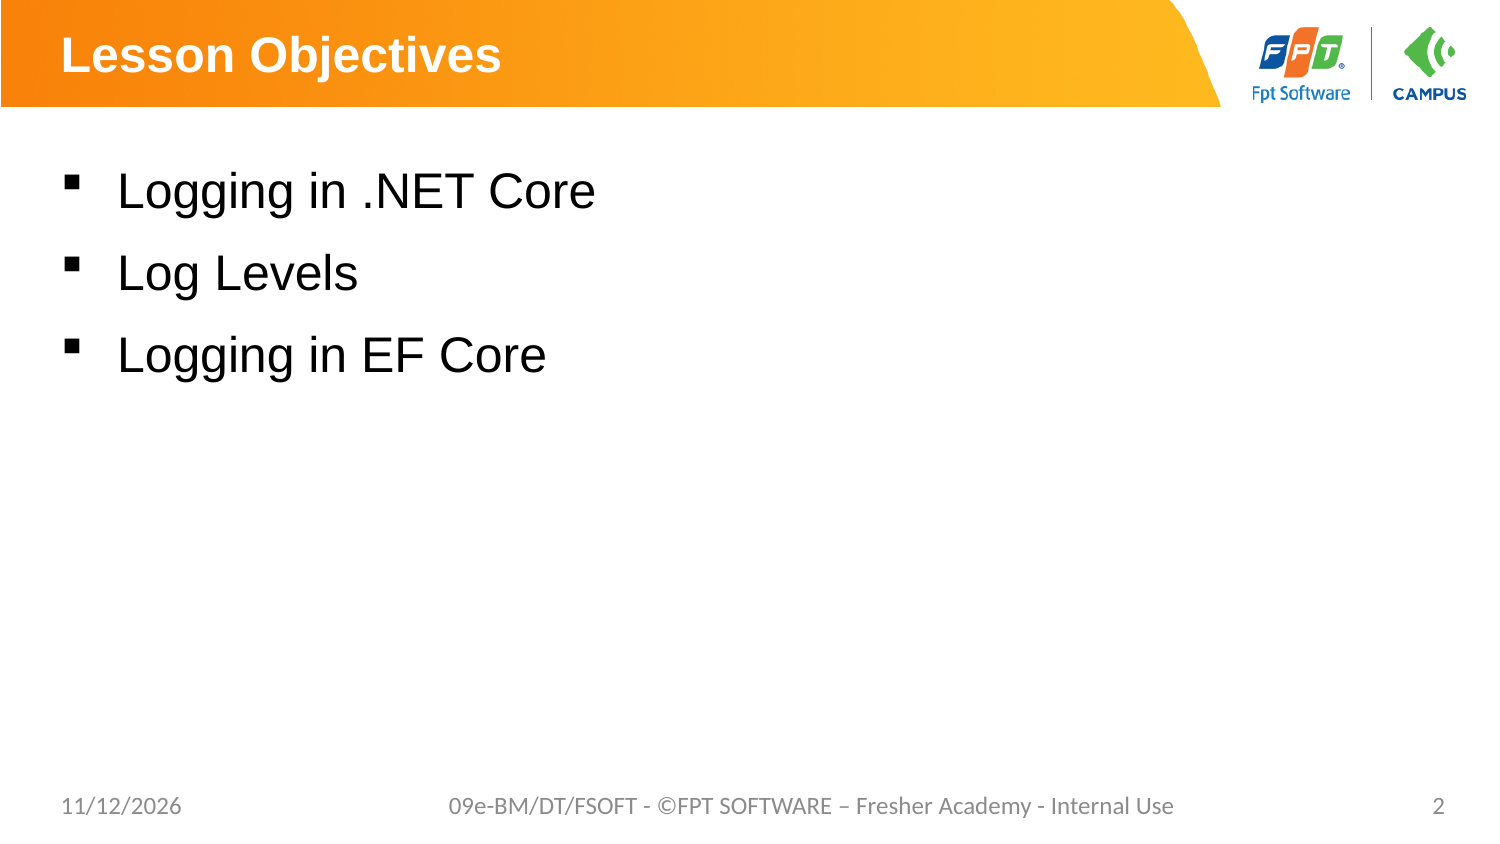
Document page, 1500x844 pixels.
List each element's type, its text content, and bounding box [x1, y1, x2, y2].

picture [1, 0, 1499, 844]
list Logging in .NET Core Log Levels Logging in EF Core [45, 139, 1461, 754]
slide_number 2 [1350, 782, 1461, 827]
footer 09e-BM/DT/FSOFT - ©FPT SOFTWARE – Fresher Academy - Internal Use [289, 782, 1335, 827]
title Lesson Objectives [45, 0, 1176, 106]
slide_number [45, 782, 270, 827]
